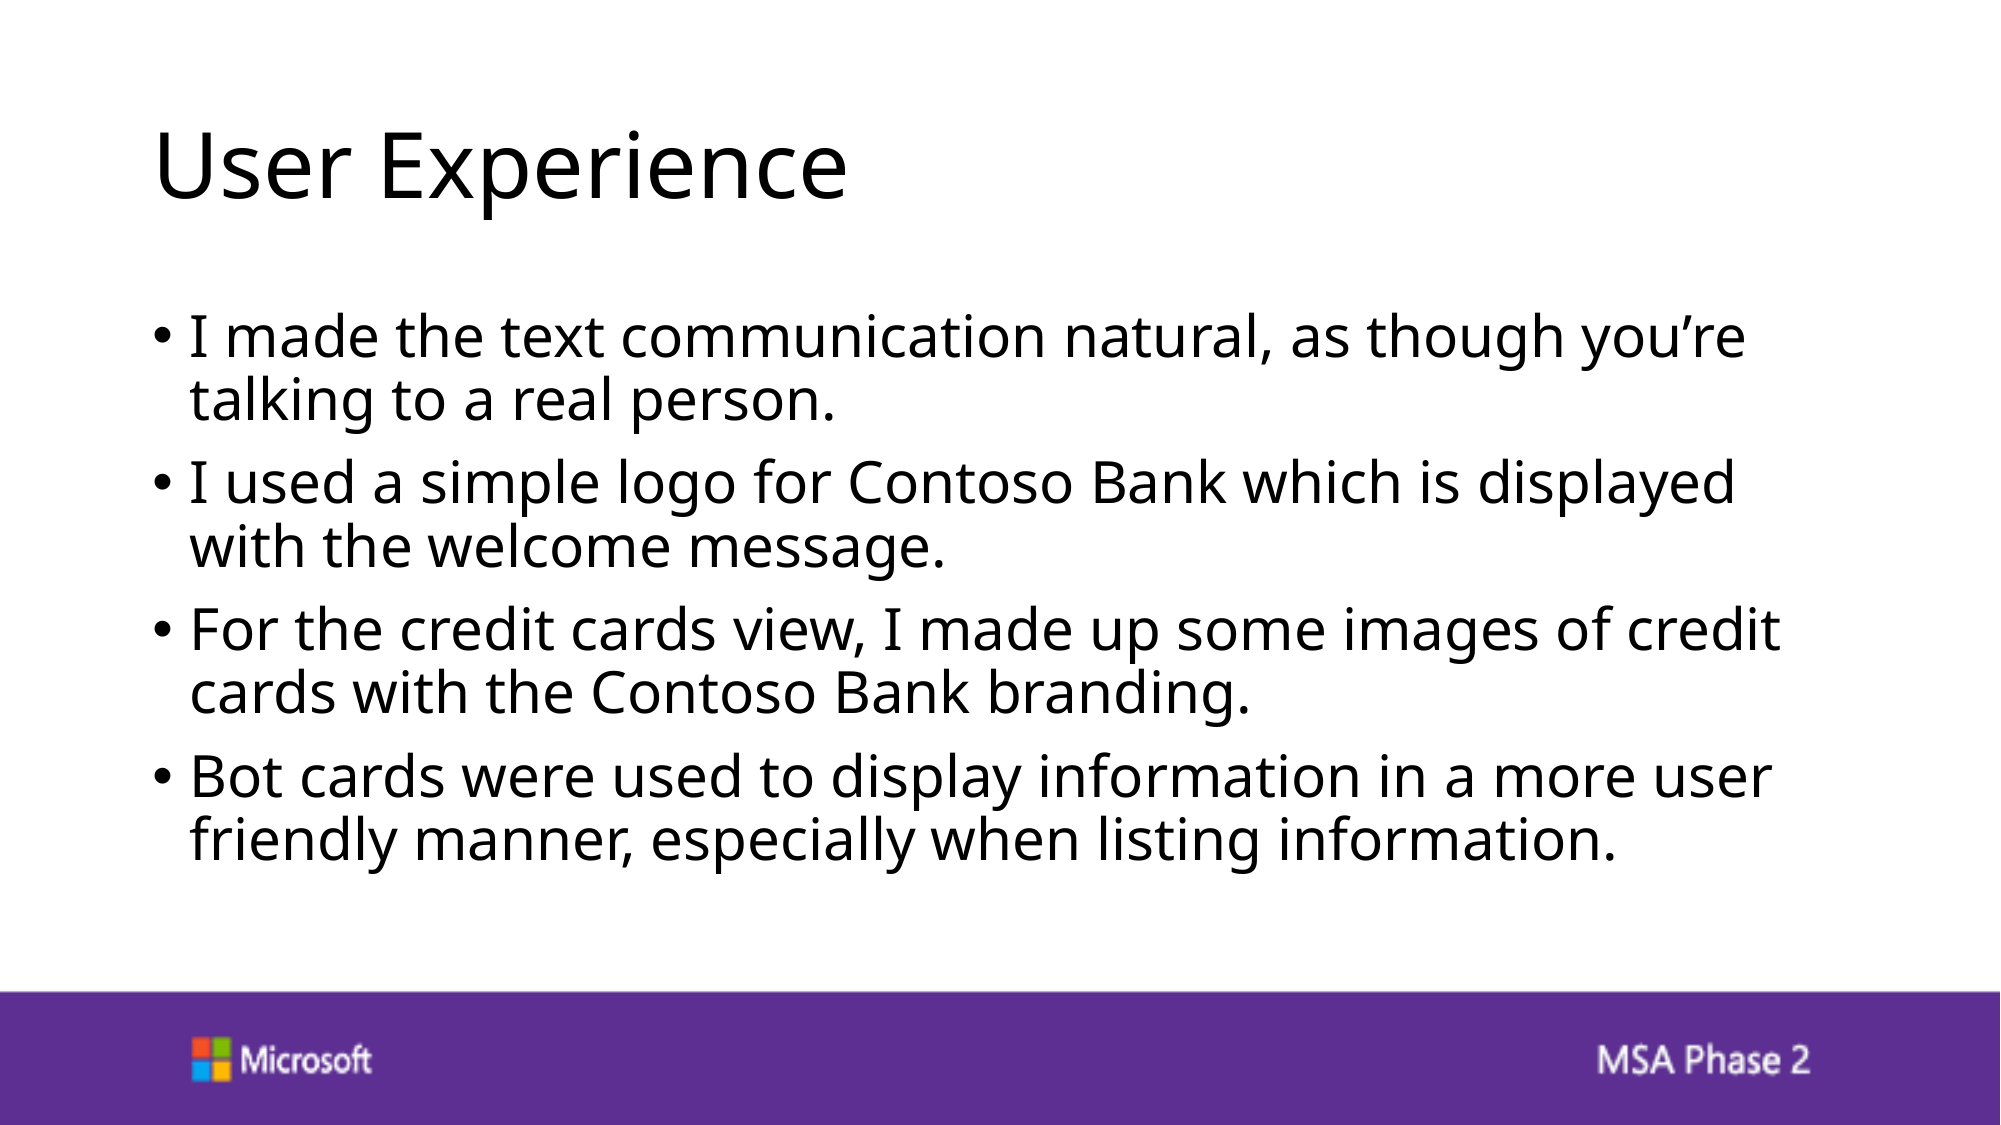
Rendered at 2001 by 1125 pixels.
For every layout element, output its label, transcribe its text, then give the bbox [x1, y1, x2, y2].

list I made the text communication natural, as though you’re talking to a real person. I used a simple logo for Contoso Bank which is displayed with the welcome message. For the credit cards view, I made up some images of credit cards with the Contoso Bank branding. Bot cards were used to display information in a more user friendly manner, especially when listing information. [137, 299, 1863, 1014]
picture [0, 0, 2000, 1125]
title User Experience [137, 59, 1863, 278]
